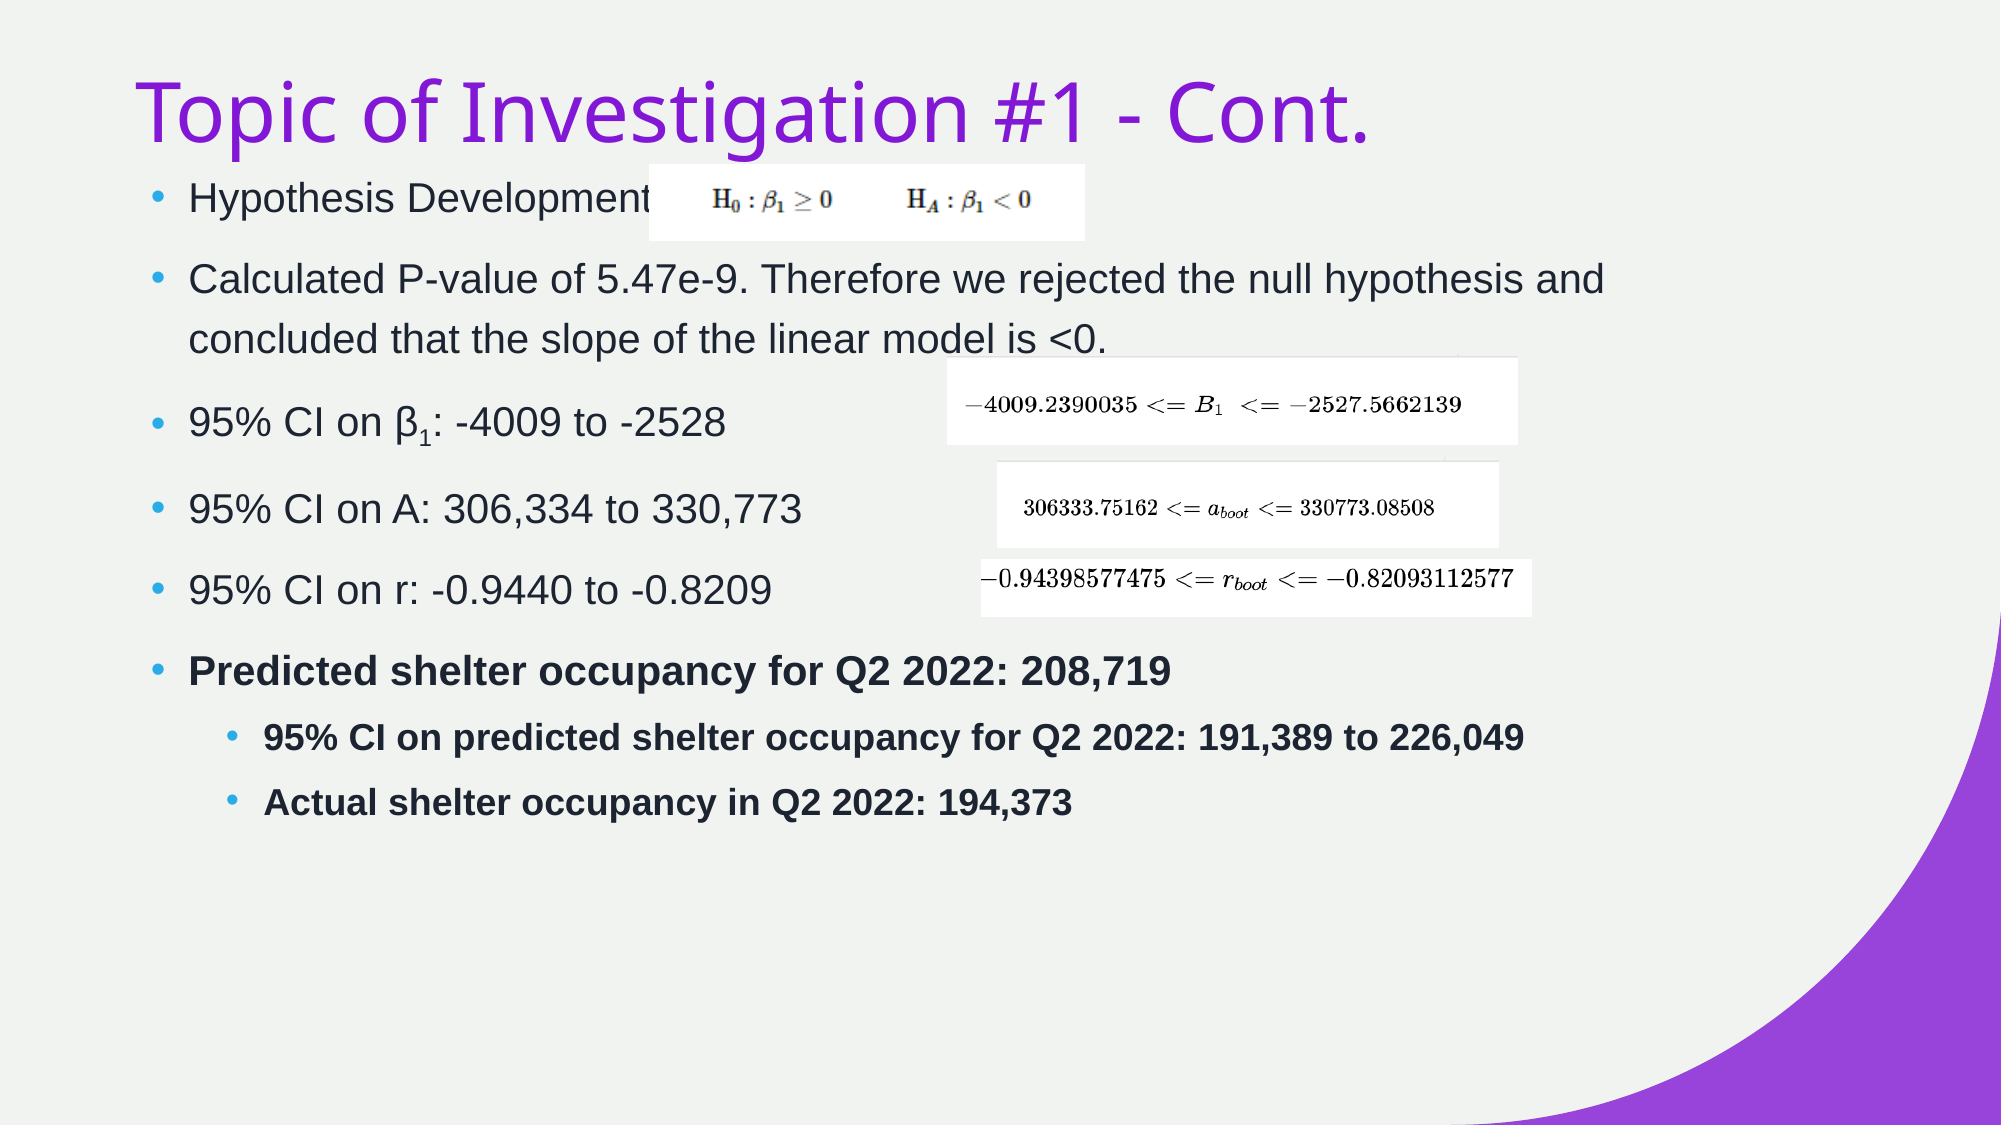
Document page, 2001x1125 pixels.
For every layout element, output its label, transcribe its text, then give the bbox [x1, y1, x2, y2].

picture [981, 559, 1532, 618]
list Hypothesis Development: Calculated P-value of 5.47e-9. Therefore we rejected the null hypothesis and concluded that the slope of the linear model is <0. 95% CI on β1: -4009 to -2528 95% CI on A: 306,334 to 330,773 95% CI on r: -0.9440 to -0.8209 Predicted shelter occupancy for Q2 2022: 208,719 95% CI on predicted shelter occupancy for Q2 2022: 191,389 to 226,049 Actual shelter occupancy in Q2 2022: 194,373 [135, 153, 1763, 1125]
picture [947, 354, 1518, 446]
text_box [904, 562, 1795, 1079]
picture [996, 456, 1499, 548]
picture [649, 163, 1085, 241]
title Topic of Investigation #1 - Cont. [120, 0, 1747, 218]
